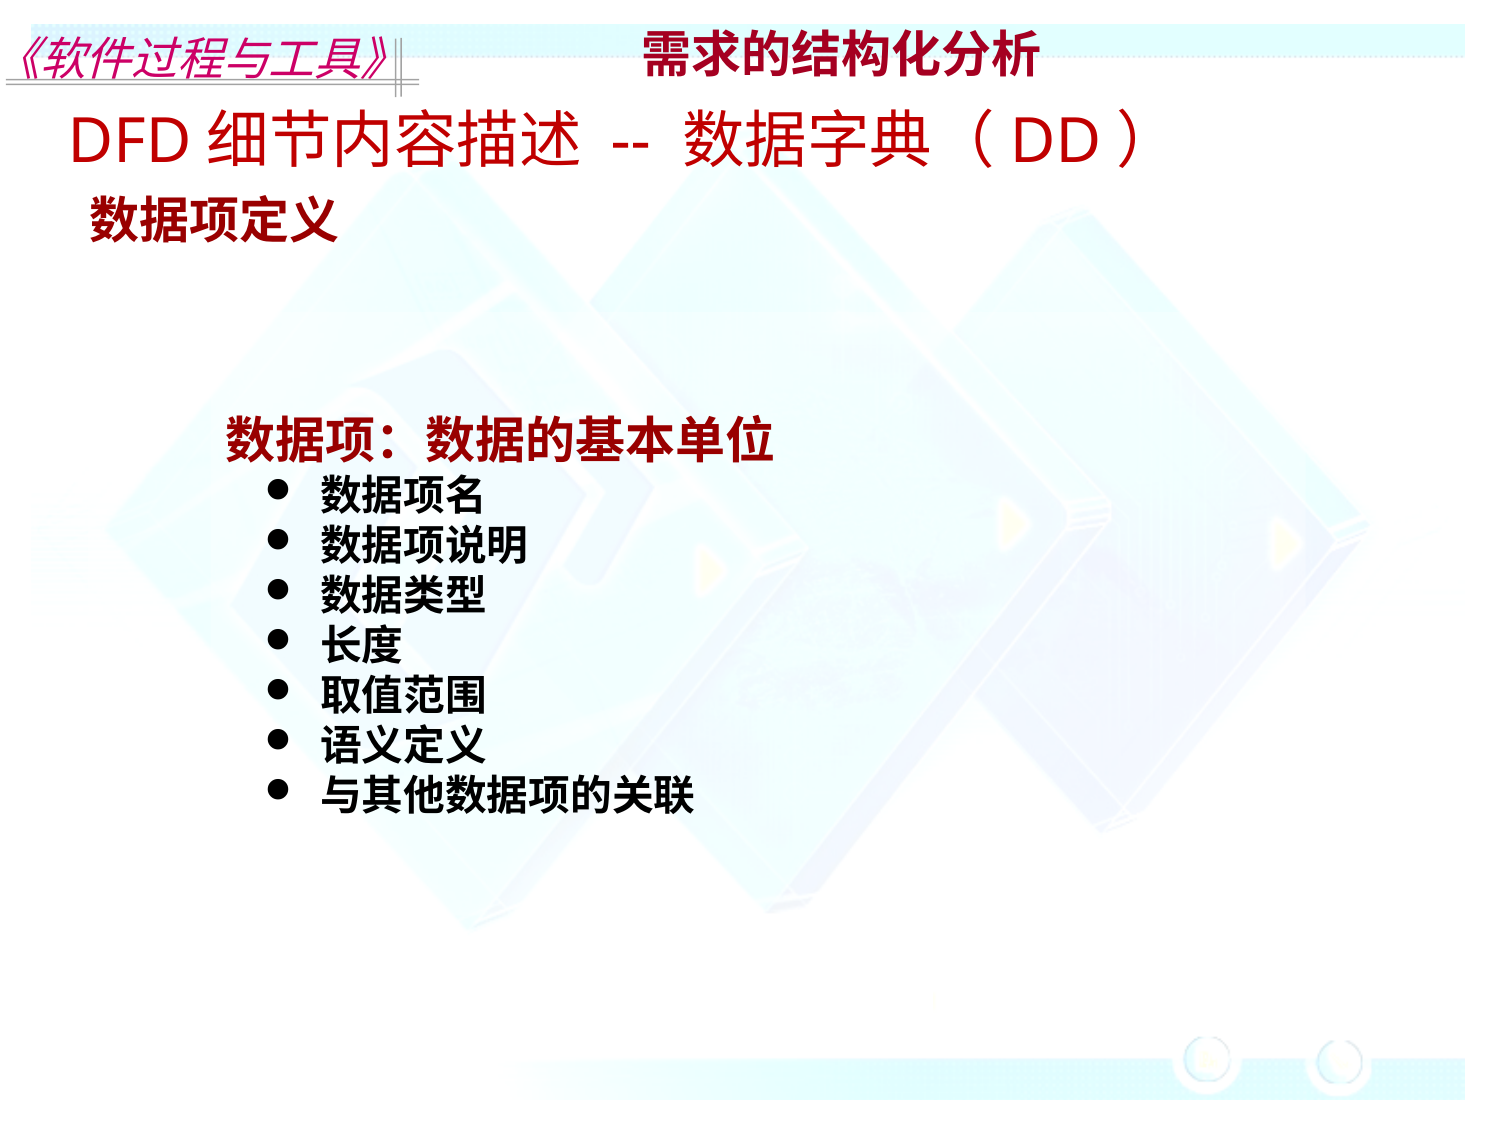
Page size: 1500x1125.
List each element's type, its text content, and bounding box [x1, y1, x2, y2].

text_box 需求的结构化分析 [389, 15, 1294, 89]
text_box 数据项：数据的基本单位 数据项名 数据项说明 数据类型 长度 取值范围 语义定义 与其他数据项的关联 [210, 312, 1306, 916]
text_box DFD细节内容描述 -- 数据字典（DD） [53, 89, 1405, 185]
text_box 数据项定义 [74, 185, 1339, 276]
